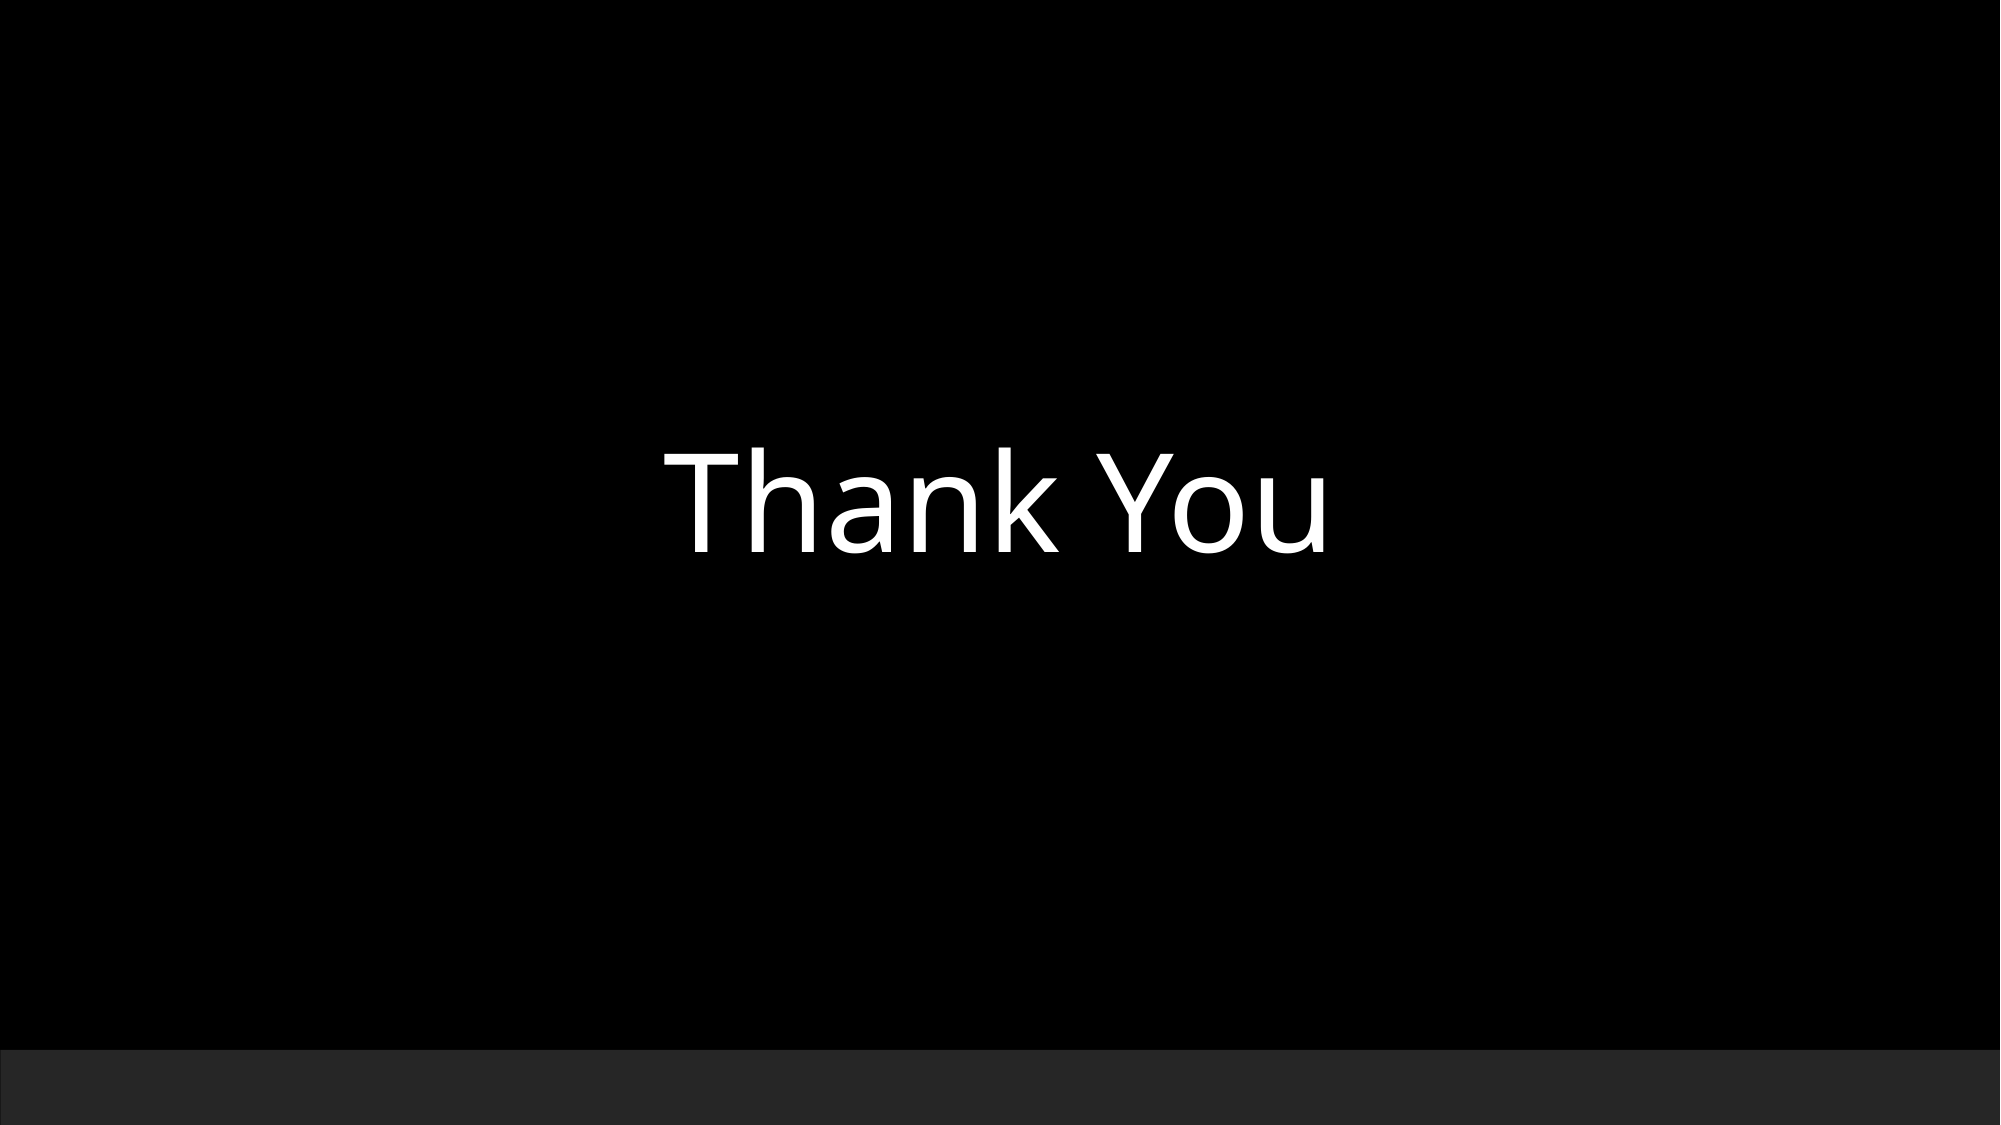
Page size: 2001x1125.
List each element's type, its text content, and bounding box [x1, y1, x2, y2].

text_box Thank You [437, 407, 1563, 588]
